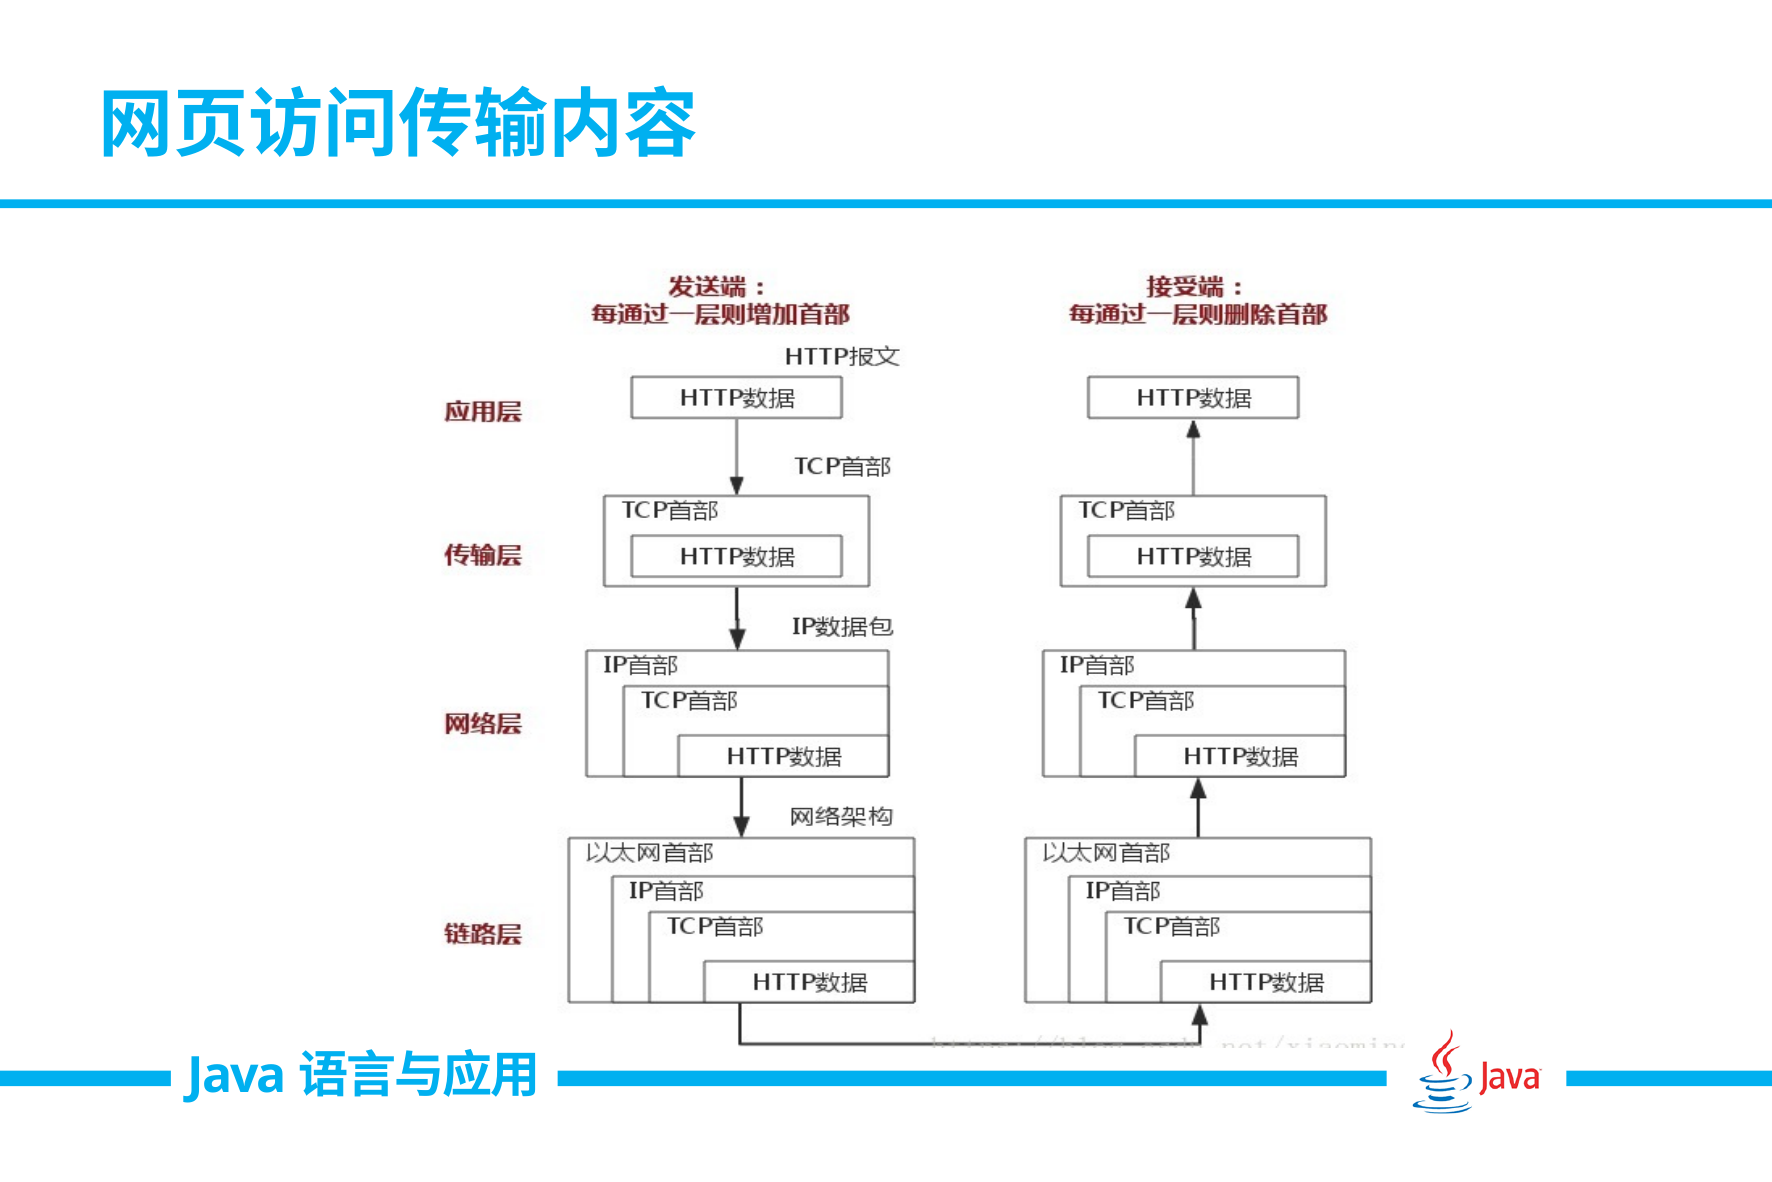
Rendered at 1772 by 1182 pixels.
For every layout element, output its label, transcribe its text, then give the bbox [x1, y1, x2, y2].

picture [390, 247, 1567, 1094]
title 网页访问传输内容 [80, 73, 1677, 168]
slide_number [1269, 1094, 1684, 1158]
